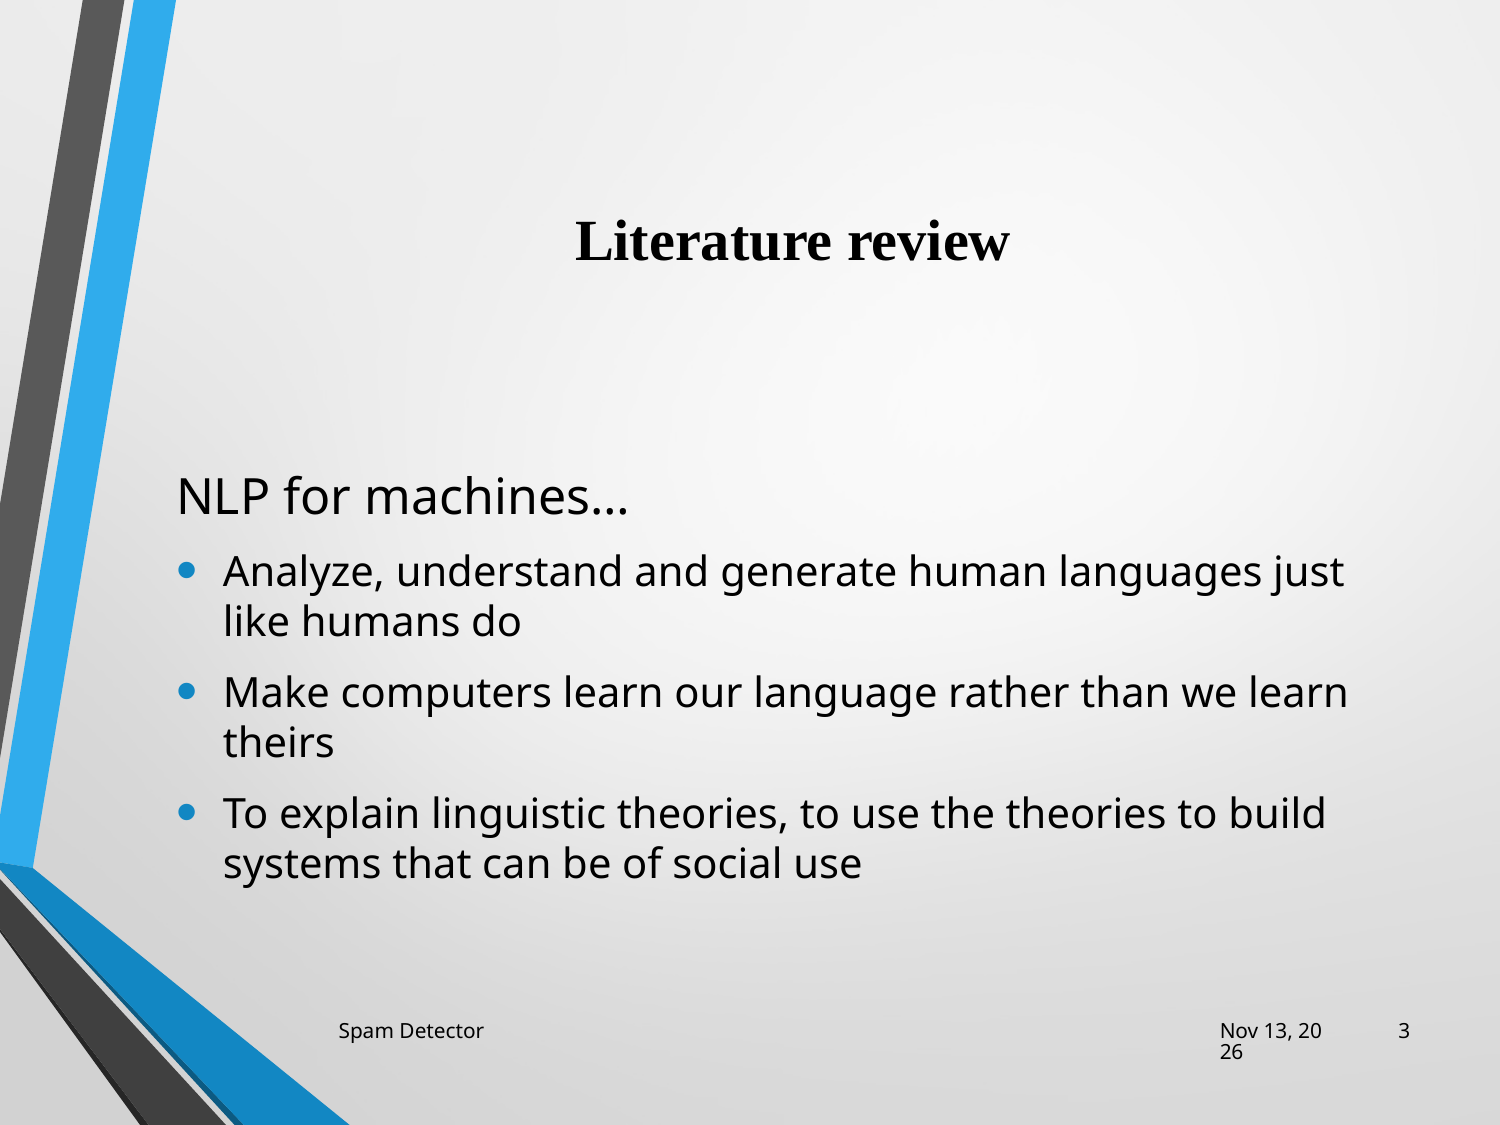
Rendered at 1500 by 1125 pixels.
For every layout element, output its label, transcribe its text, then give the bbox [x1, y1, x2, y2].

slide_number 26-Apr-21 [1204, 1001, 1346, 1062]
footer Spam Detector [323, 1001, 1196, 1062]
title Literature review [161, 75, 1425, 400]
list NLP for machines… Analyze, understand and generate human languages just like humans do Make computers learn our language rather than we learn theirs To explain linguistic theories, to use the theories to build systems that can be of social use [161, 437, 1425, 985]
slide_number 3 [1354, 1001, 1425, 1062]
